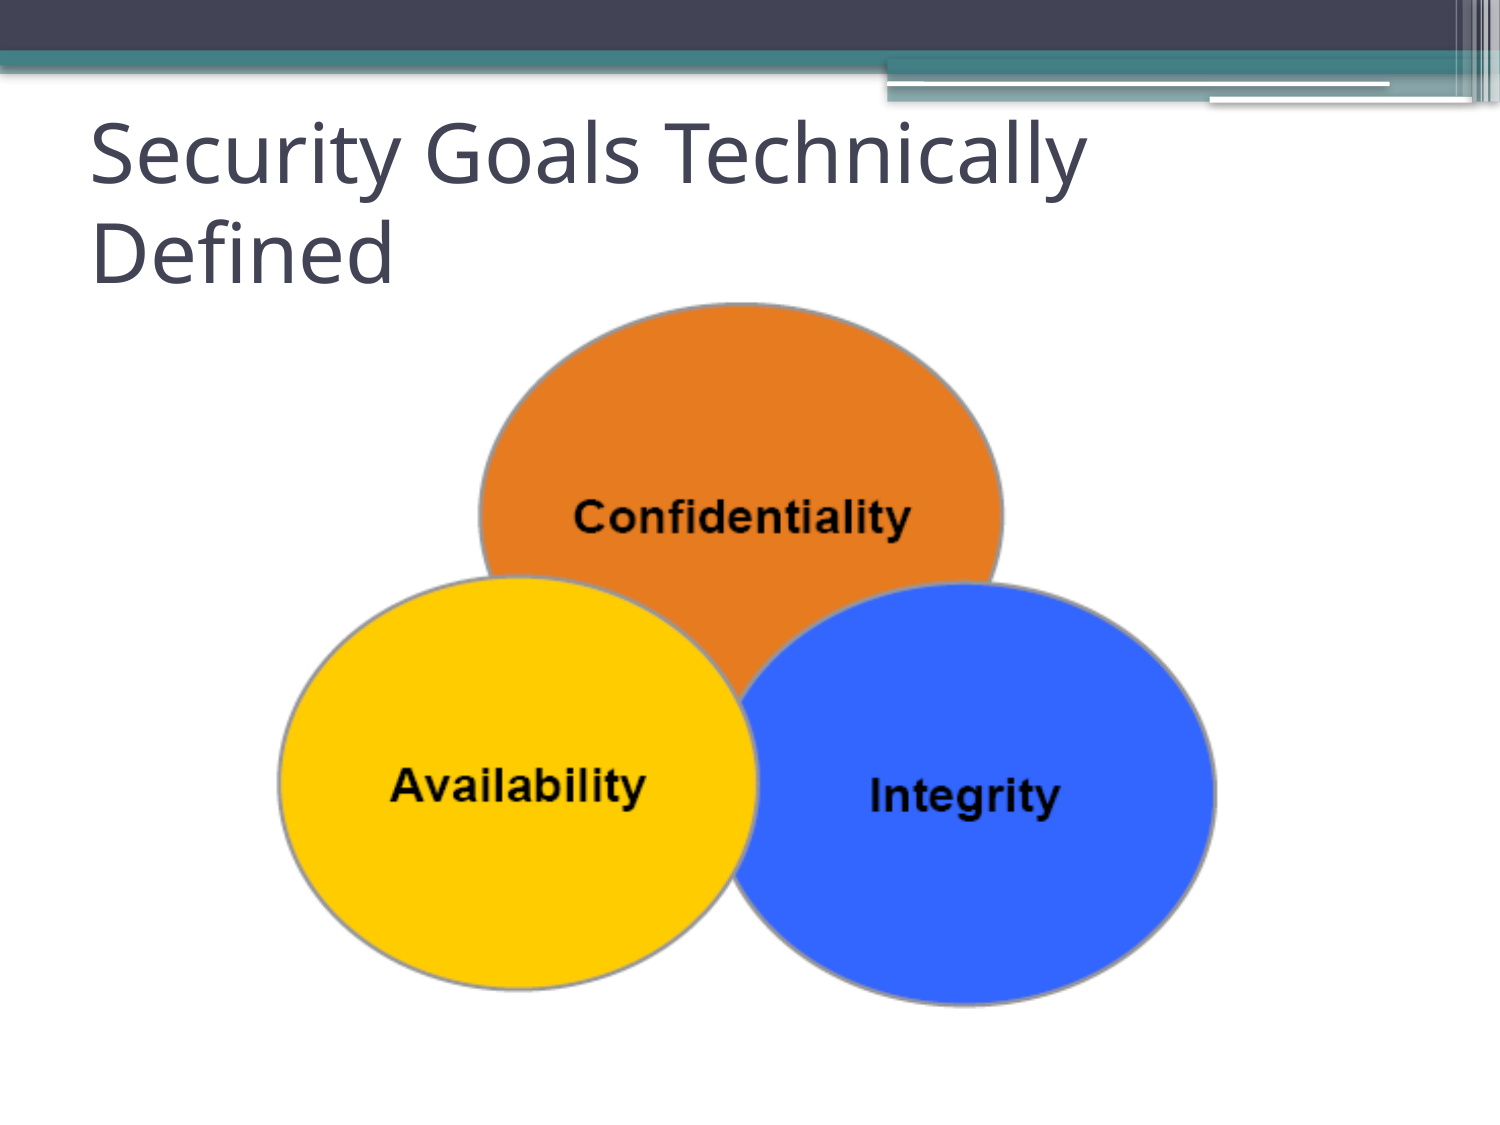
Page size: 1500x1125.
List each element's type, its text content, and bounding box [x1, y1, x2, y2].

picture [199, 287, 1238, 1013]
title Security Goals Technically Defined [75, 112, 1425, 288]
